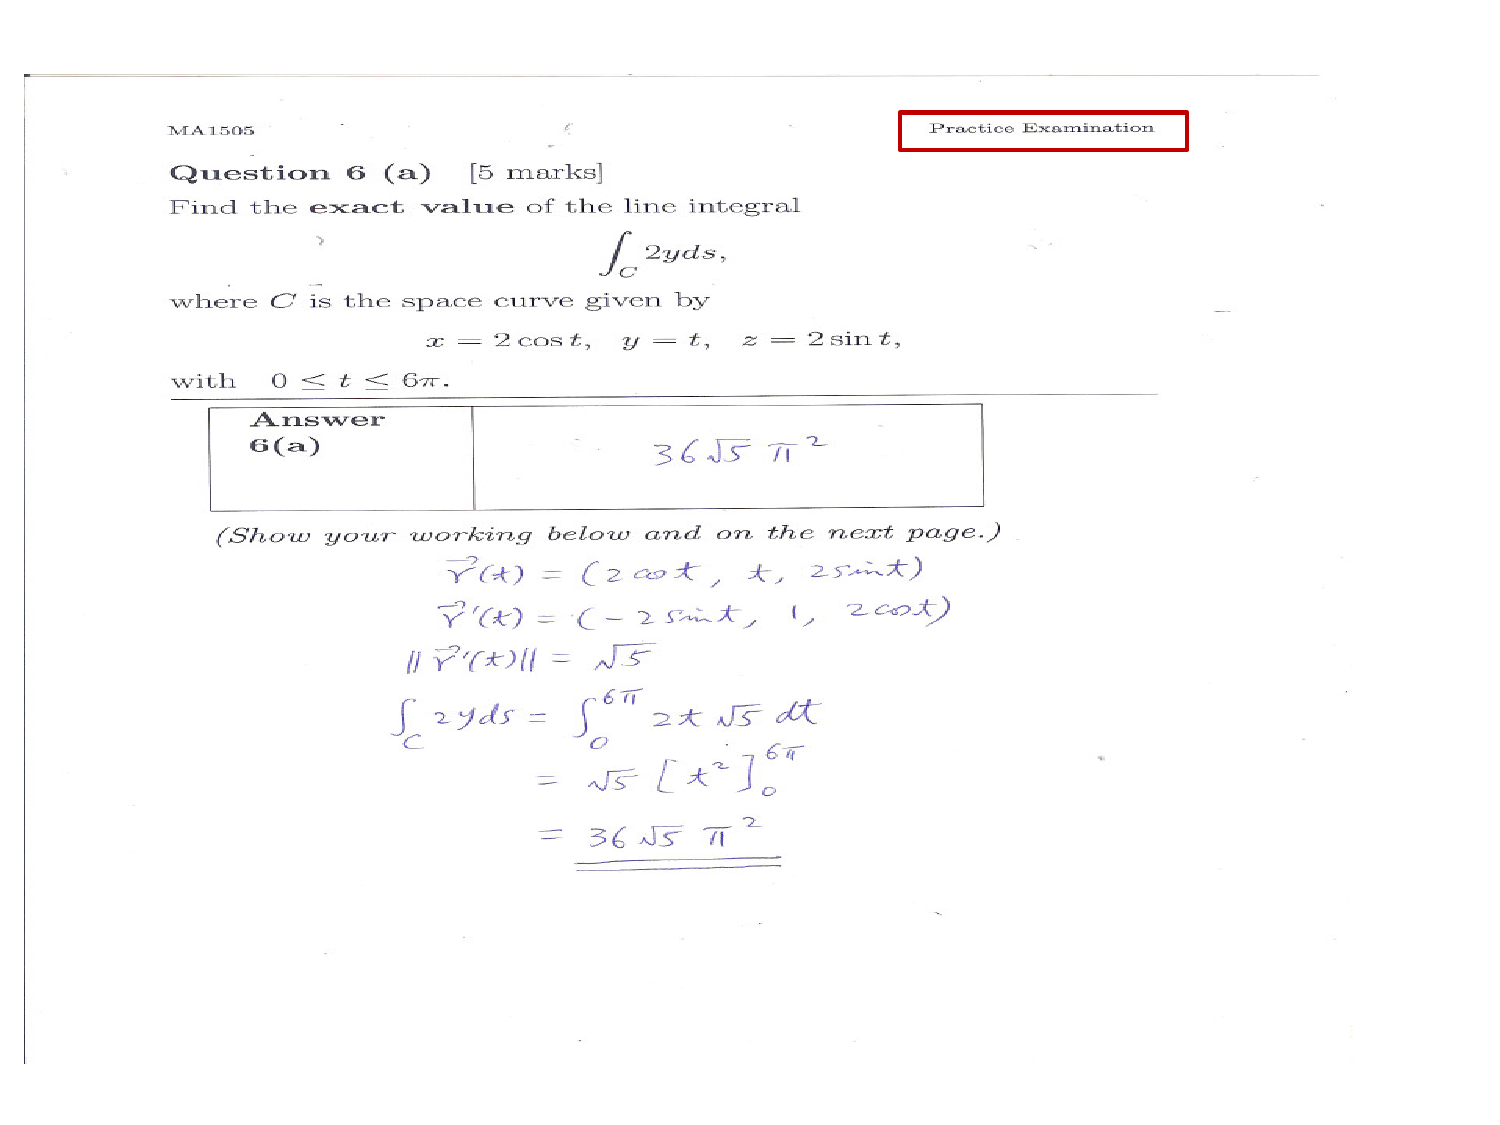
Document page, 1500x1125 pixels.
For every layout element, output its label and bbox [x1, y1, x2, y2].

picture [24, 74, 1354, 1065]
